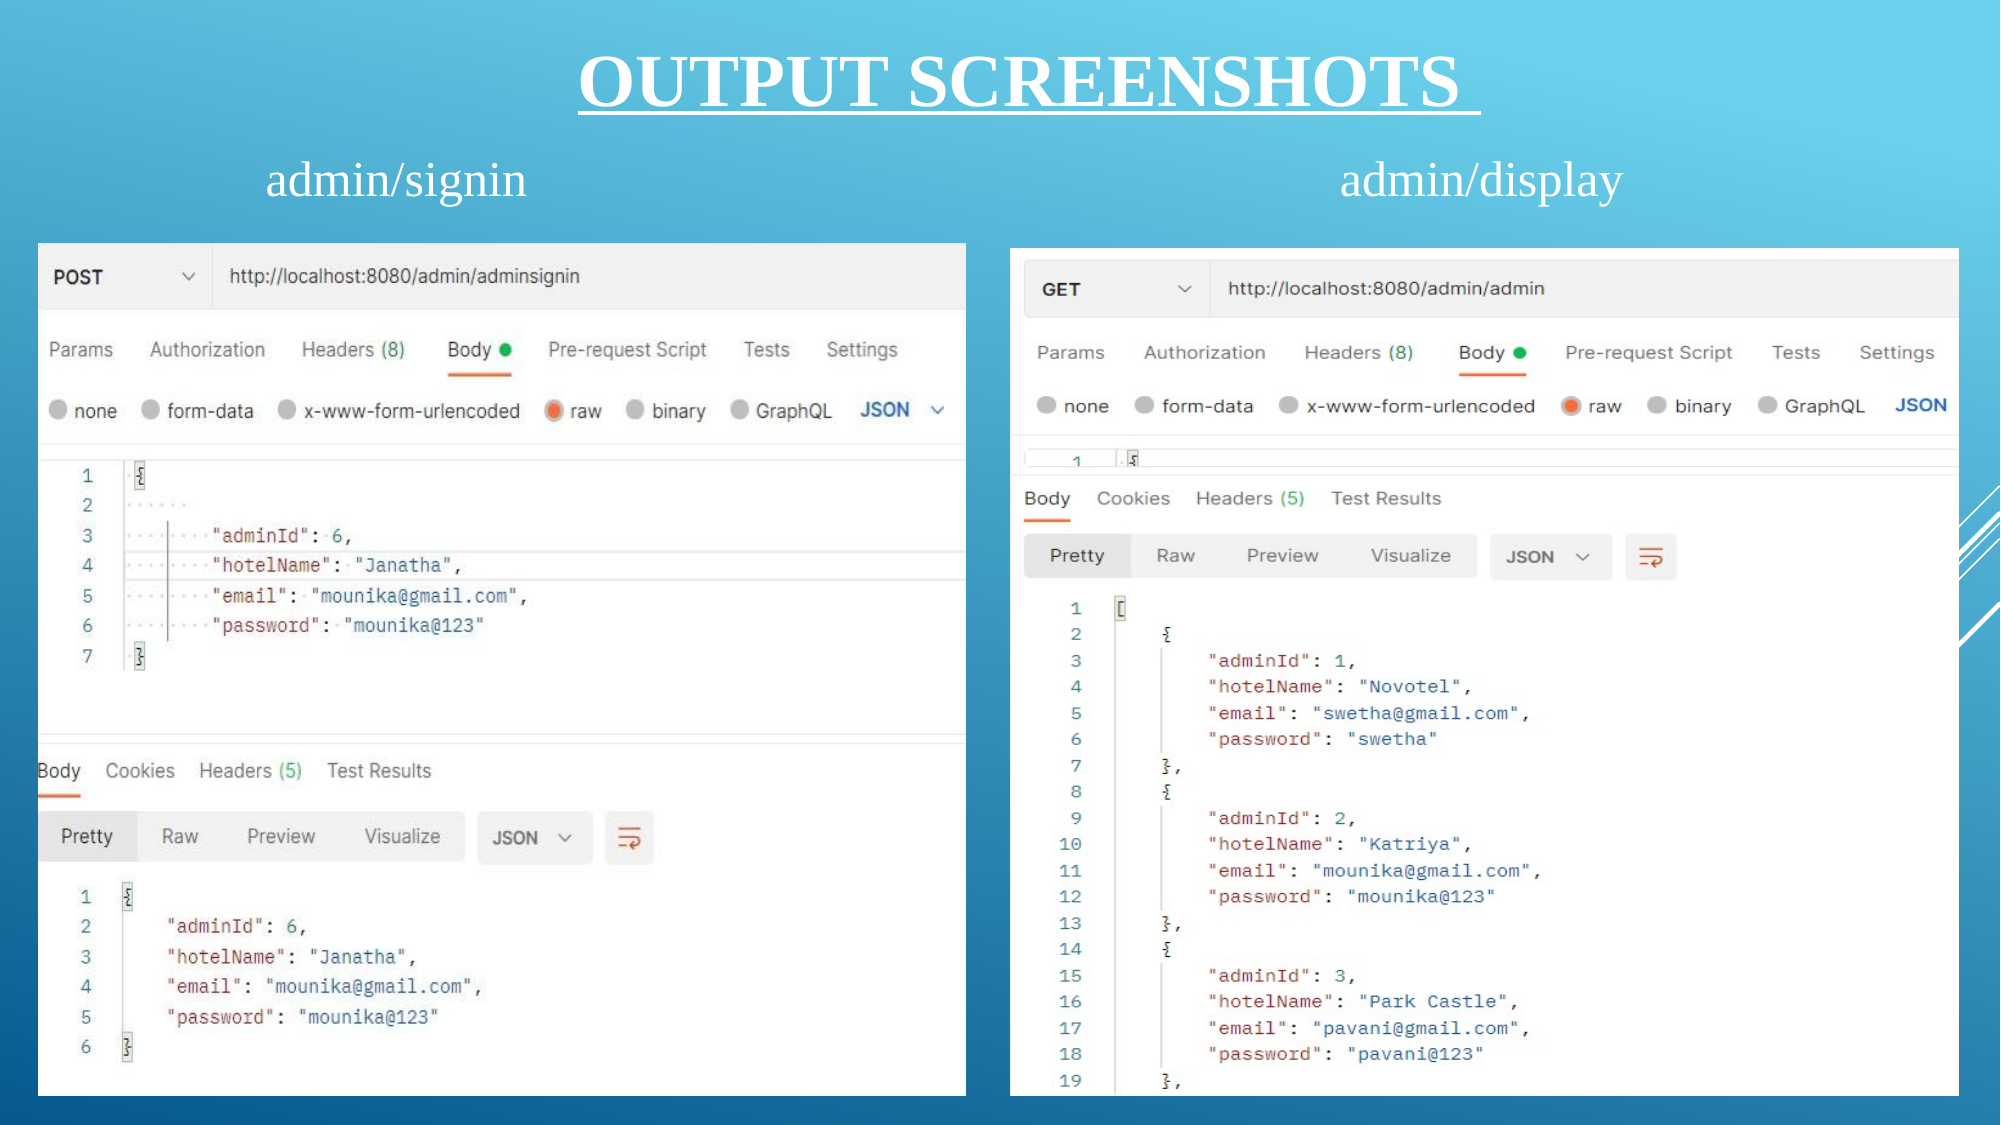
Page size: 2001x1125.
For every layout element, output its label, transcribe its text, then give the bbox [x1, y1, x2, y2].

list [38, 243, 967, 1096]
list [1010, 248, 1959, 1096]
title OUTPUT SCREENSHOTS admin/signin admin/display [75, 0, 1946, 249]
